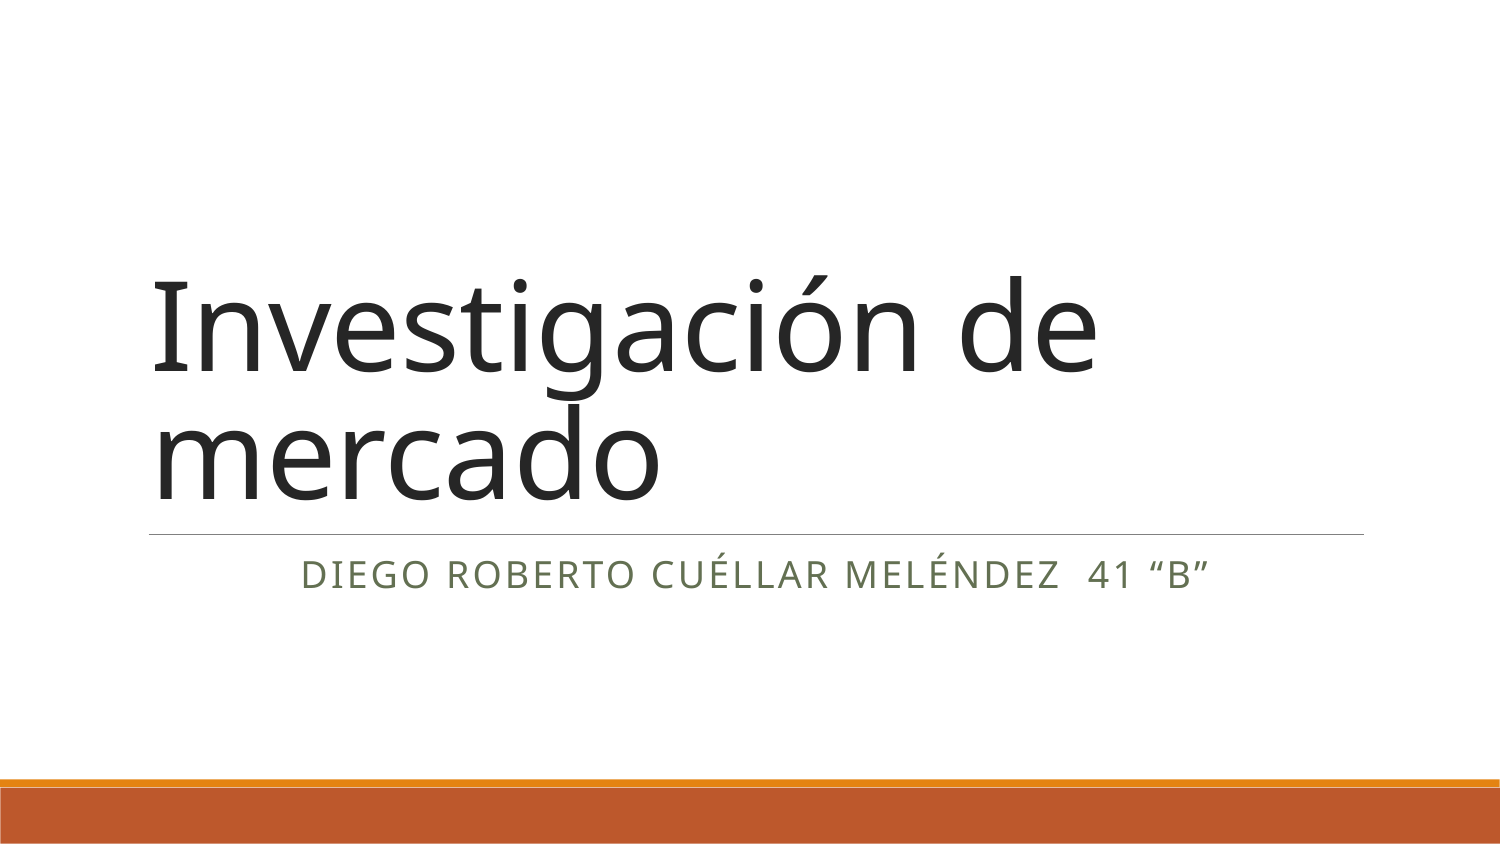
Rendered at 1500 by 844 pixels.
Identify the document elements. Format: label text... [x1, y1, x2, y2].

subtitle Diego Roberto Cuéllar Meléndez 41 “B” [135, 548, 1373, 689]
title Investigación de mercado [135, 93, 1373, 533]
